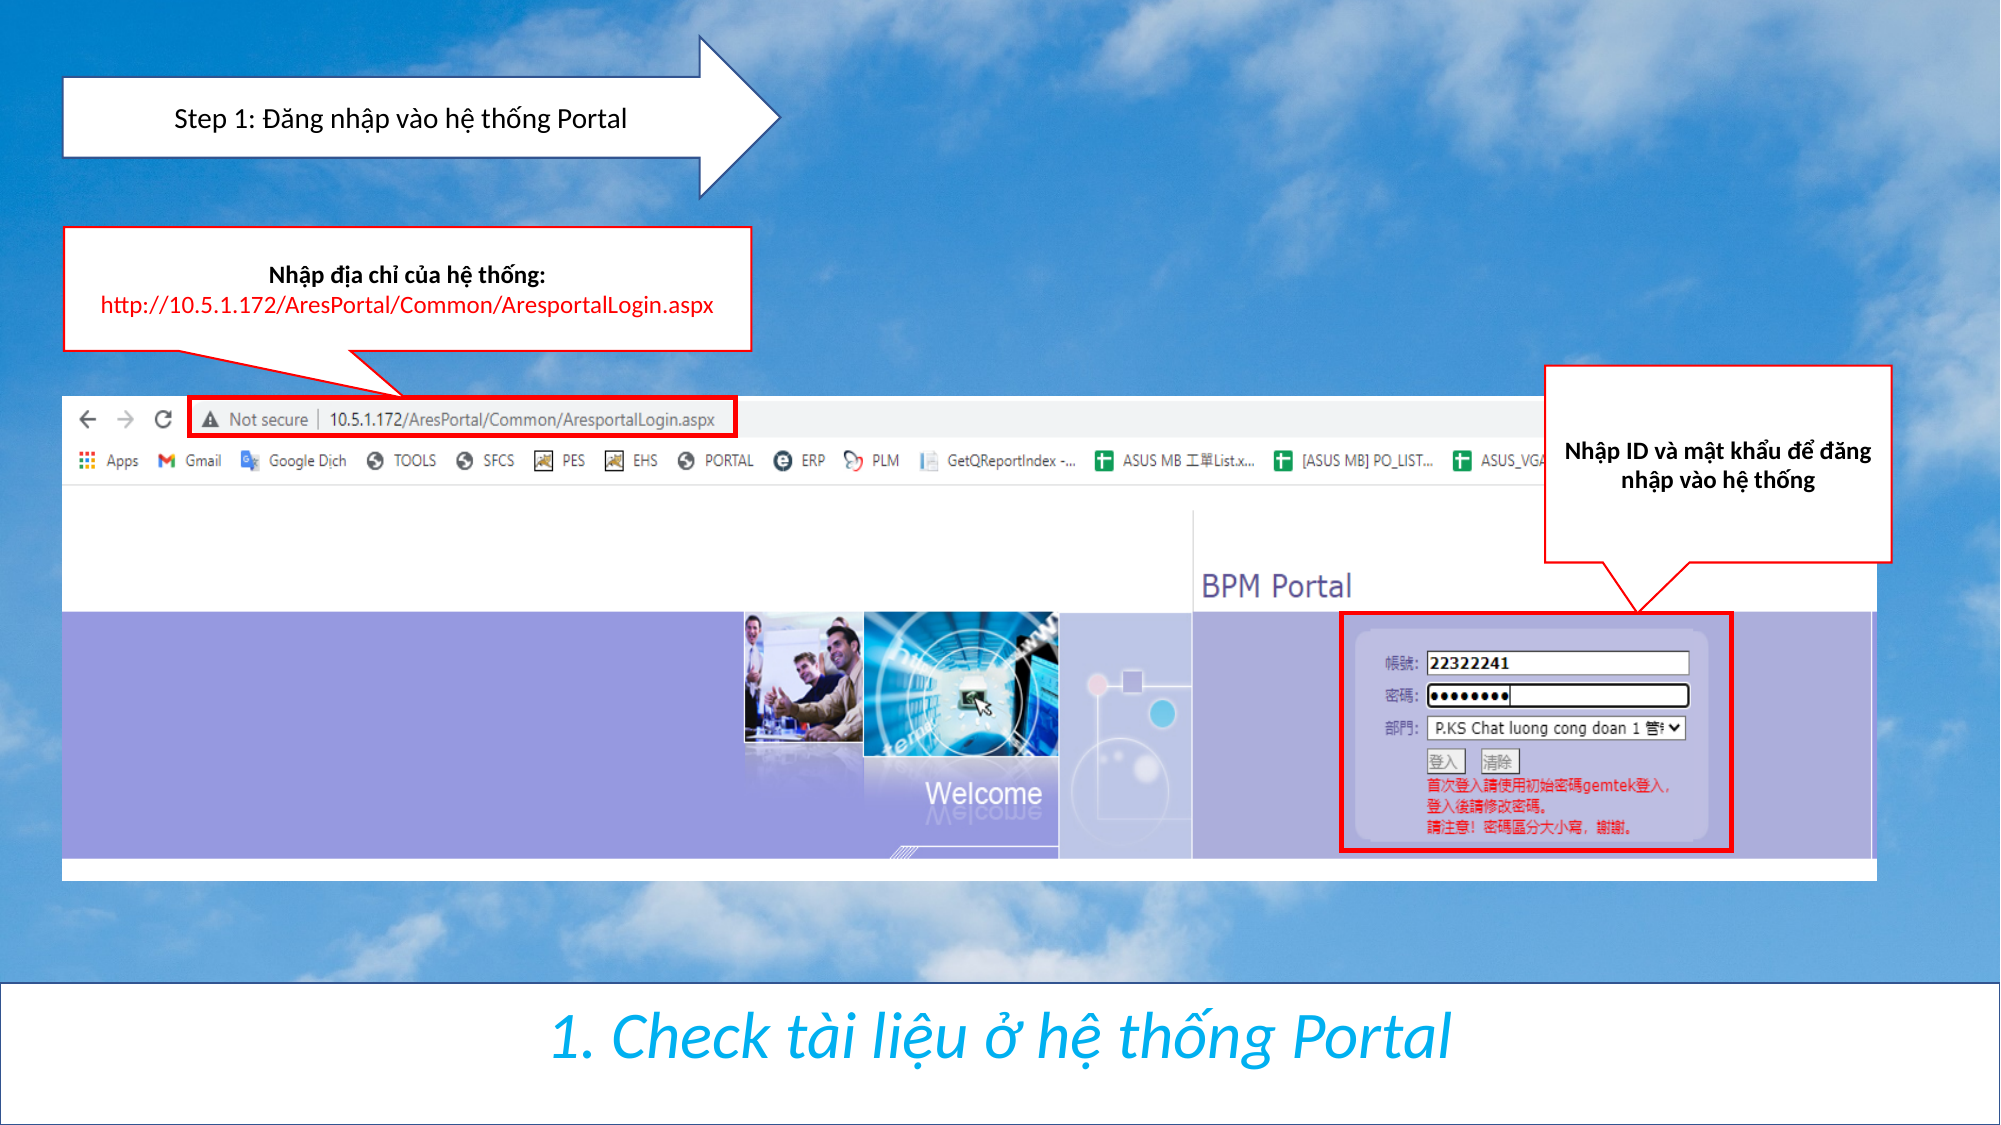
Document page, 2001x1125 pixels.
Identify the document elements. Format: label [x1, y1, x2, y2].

picture [62, 396, 1877, 881]
list [0, 0, 2000, 1125]
